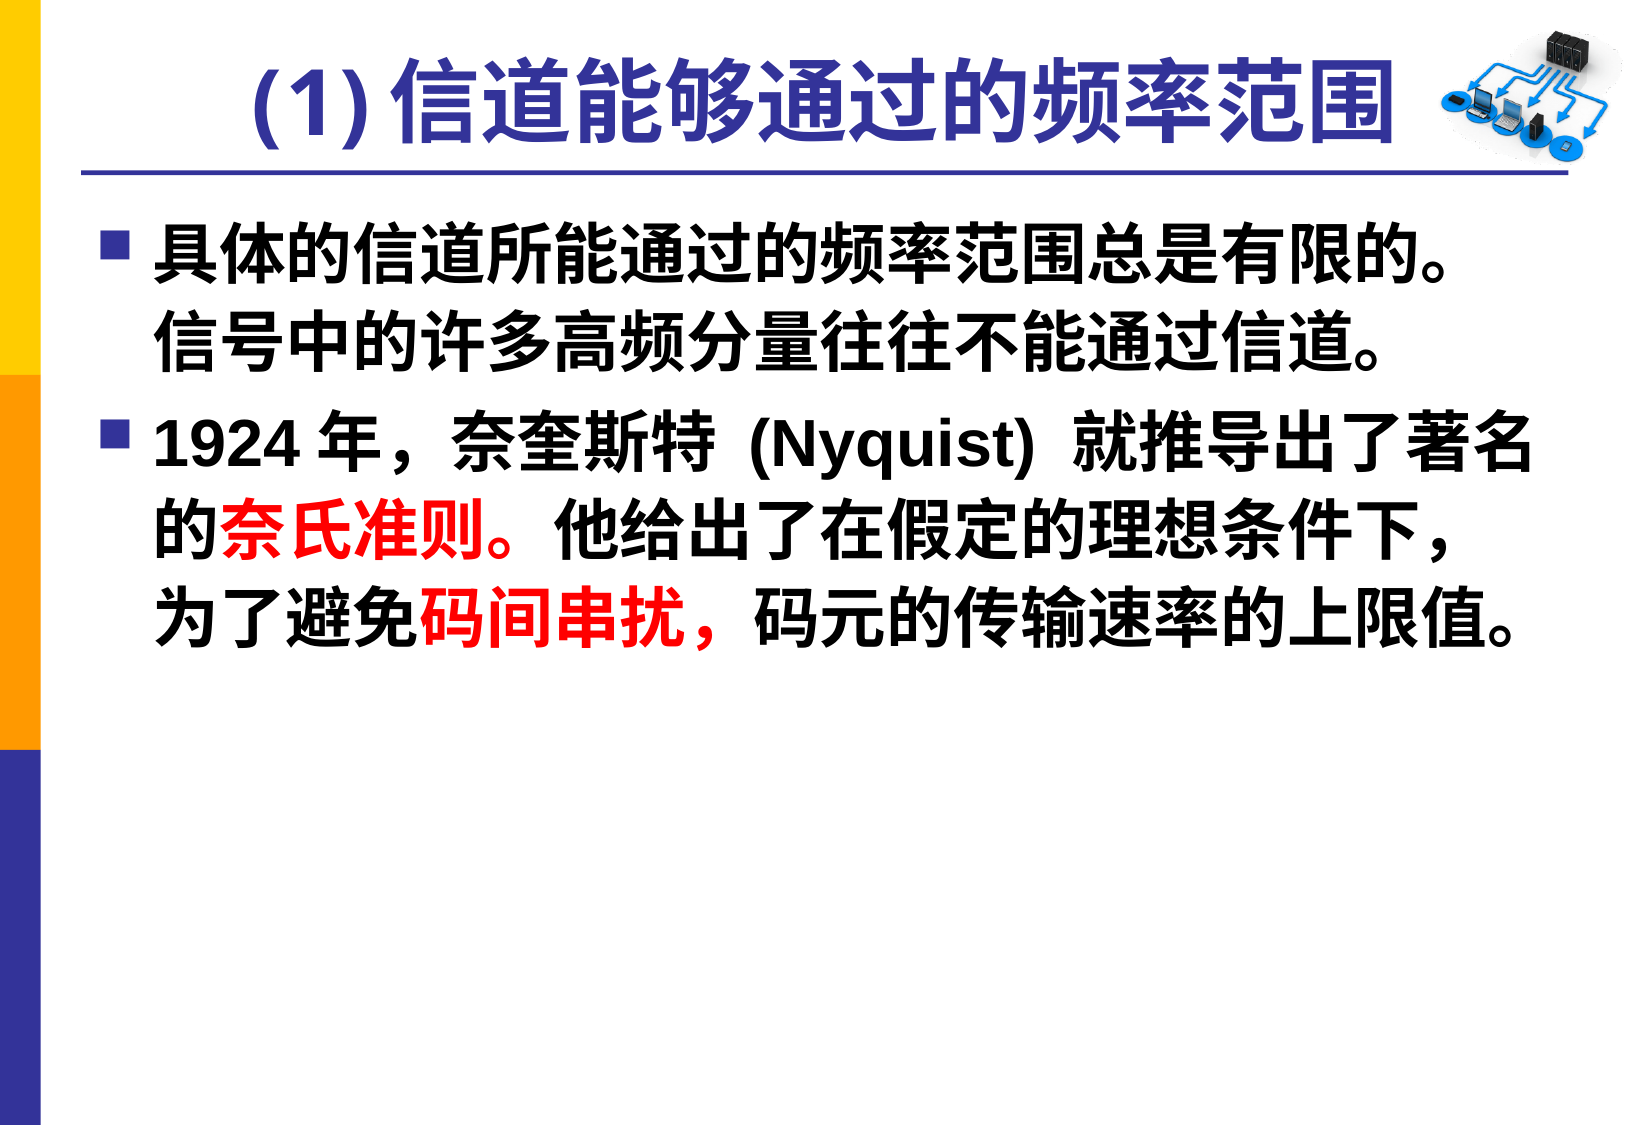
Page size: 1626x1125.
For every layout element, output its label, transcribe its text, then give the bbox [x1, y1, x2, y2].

picture [1438, 30, 1624, 165]
title 信道能够通过的频率范围 [81, 30, 1569, 161]
list 具体的信道所能通过的频率范围总是有限的。信号中的许多高频分量往往不能通过信道。 1924年，奈奎斯特 (Nyquist) 就推导出了著名的奈氏准则。他给出了在假定的理想条件下，为了避免码间串扰，码元的传输速率的上限值。 [81, 196, 1569, 1006]
